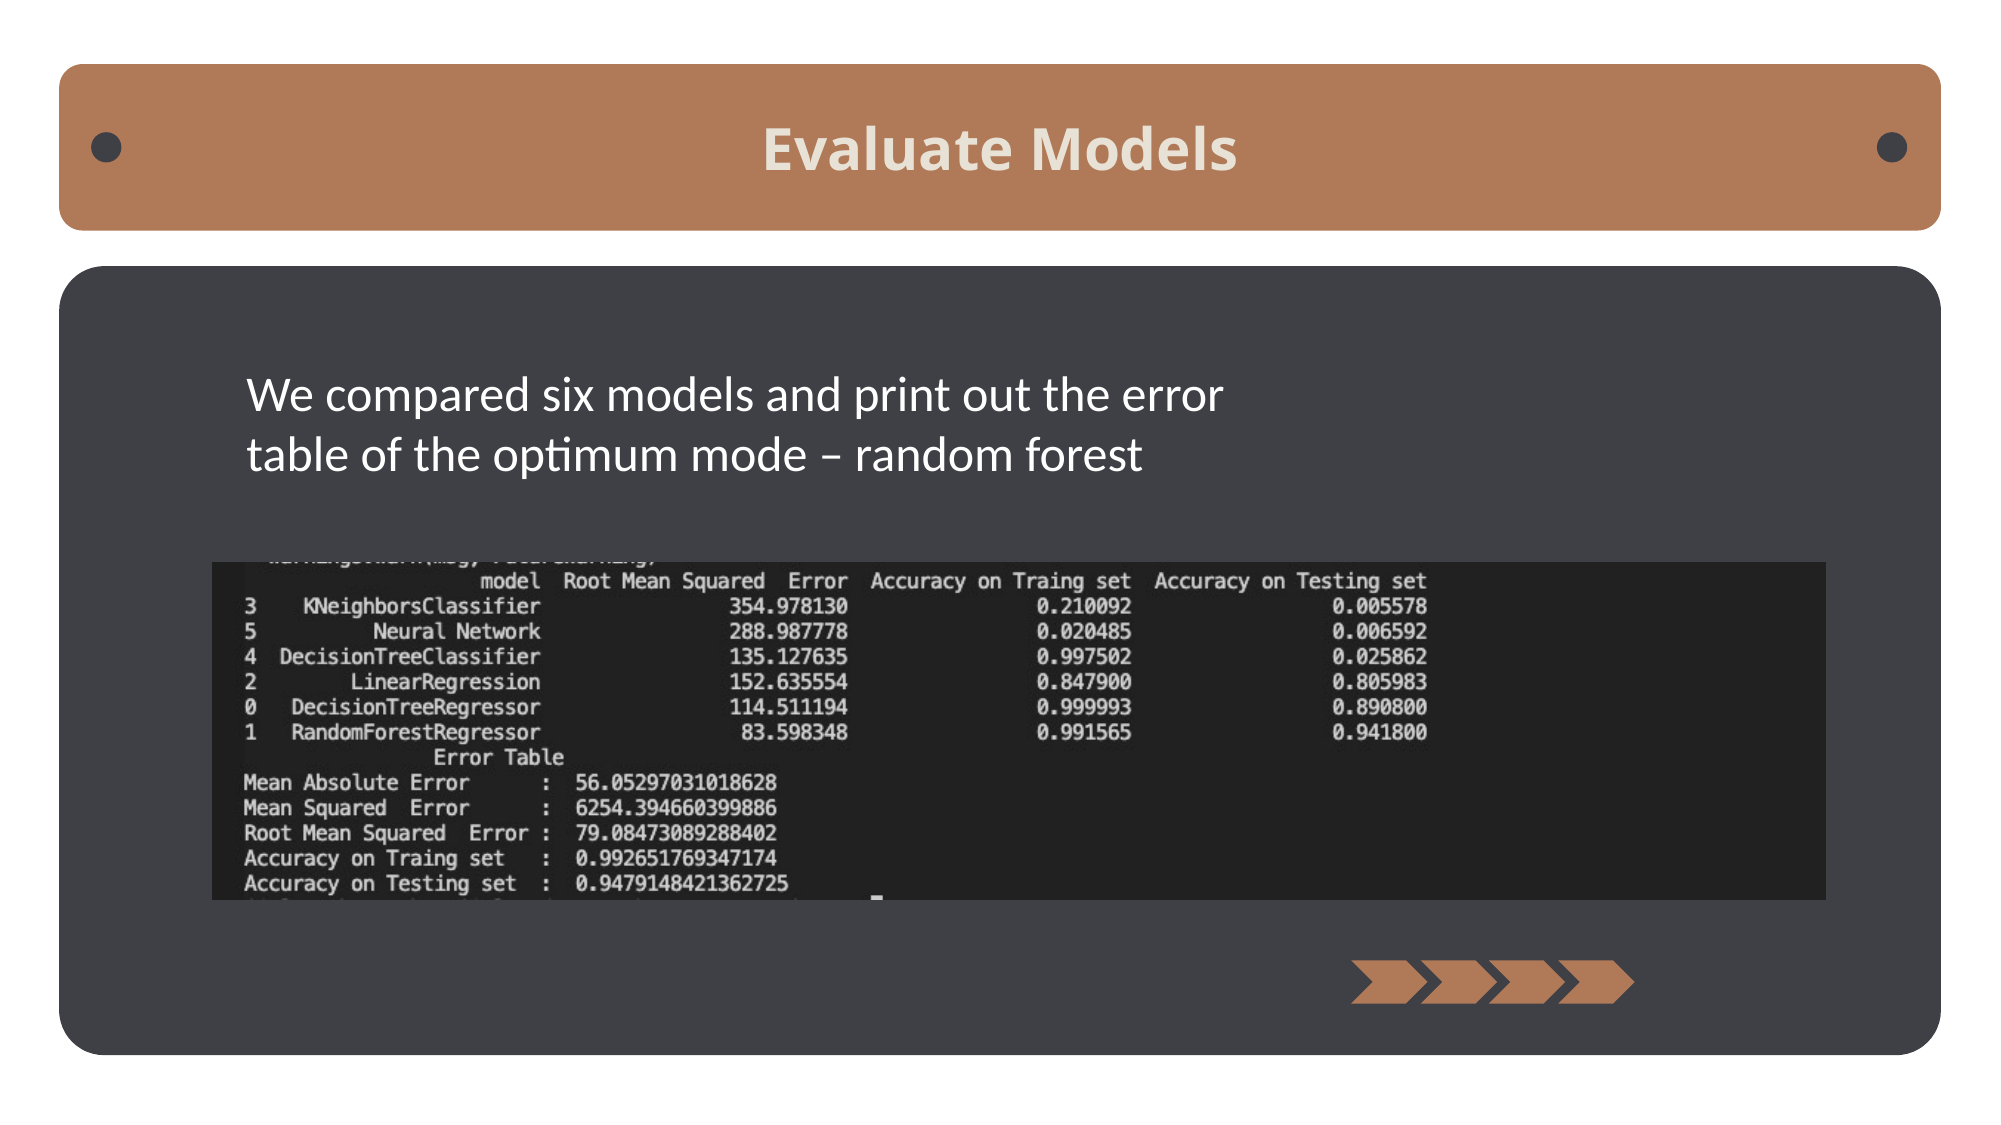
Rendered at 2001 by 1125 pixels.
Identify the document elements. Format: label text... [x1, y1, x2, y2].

text_box [58, 62, 1942, 232]
text_box Evaluate Models [741, 104, 1259, 190]
text_box [58, 265, 1942, 1057]
text_box [90, 131, 123, 164]
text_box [1351, 960, 1635, 1004]
picture [212, 562, 1826, 900]
text_box We compared six models and print out the error table of the optimum mode – random forest [231, 354, 1320, 489]
text_box [1875, 131, 1909, 164]
